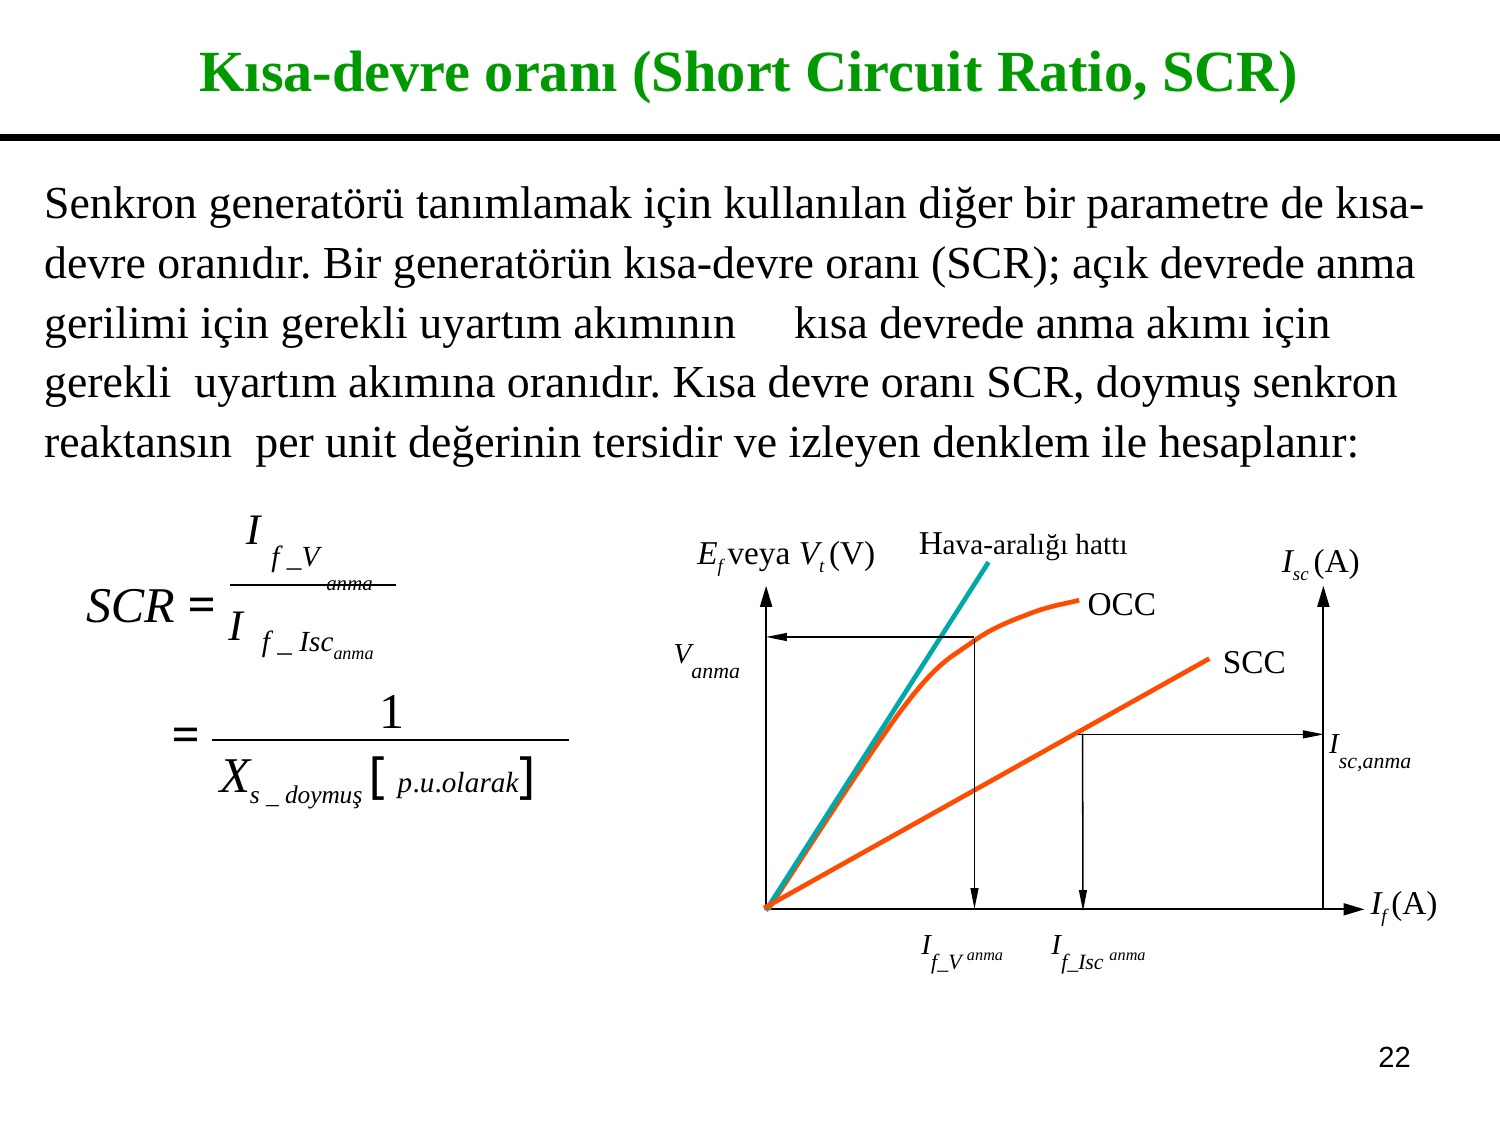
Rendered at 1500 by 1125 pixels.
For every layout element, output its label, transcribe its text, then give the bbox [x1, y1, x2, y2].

text_box [970, 888, 979, 909]
text_box SCC [1220, 638, 1288, 683]
text_box If_Isc anma [1049, 917, 1157, 962]
text_box SCR = I [84, 544, 255, 610]
text_box [1302, 730, 1324, 739]
text_box Vanma [671, 626, 746, 671]
text_box Isc,anma [1327, 716, 1416, 761]
text_box Senkron generatörü tanımlamak için kullanılan diğer bir parametre de kısa- devre oranıdır. Bir generatörün kısa-devre oranı (SCR); açık devrede anma gerilimi için gerekli uyartım akımının kısa devrede anma akımı için gerekli uyartım akımına oranıdır. Kısa devre oranı SCR, doymuş senkron reaktansın per unit değerinin tersidir ve izleyen denklem ile hesaplanır: [42, 165, 1453, 472]
text_box f _ Iscanma 1 [259, 608, 406, 734]
text_box Isc (A) [1279, 536, 1369, 581]
text_box [975, 624, 1056, 704]
text_box [772, 640, 974, 903]
text_box If_V anma [919, 917, 1015, 962]
text_box Xs _ doymuş [ p.u.olarak] [217, 739, 572, 805]
text_box = [169, 700, 202, 766]
text_box Hava-aralığı hattı OCC [916, 498, 1158, 624]
text_box [1343, 903, 1365, 916]
text_box [1078, 890, 1088, 911]
text_box [766, 632, 787, 642]
title Kısa-devre oranı (Short Circuit Ratio, SCR) [197, 31, 1304, 106]
text_box I f _V anma [243, 517, 376, 585]
text_box [759, 585, 773, 607]
text_box Ef veya Vt (V) [695, 529, 887, 574]
slide_number ‹#› [1374, 1032, 1415, 1070]
text_box [1317, 585, 1330, 607]
text_box If (A) [1368, 879, 1445, 924]
